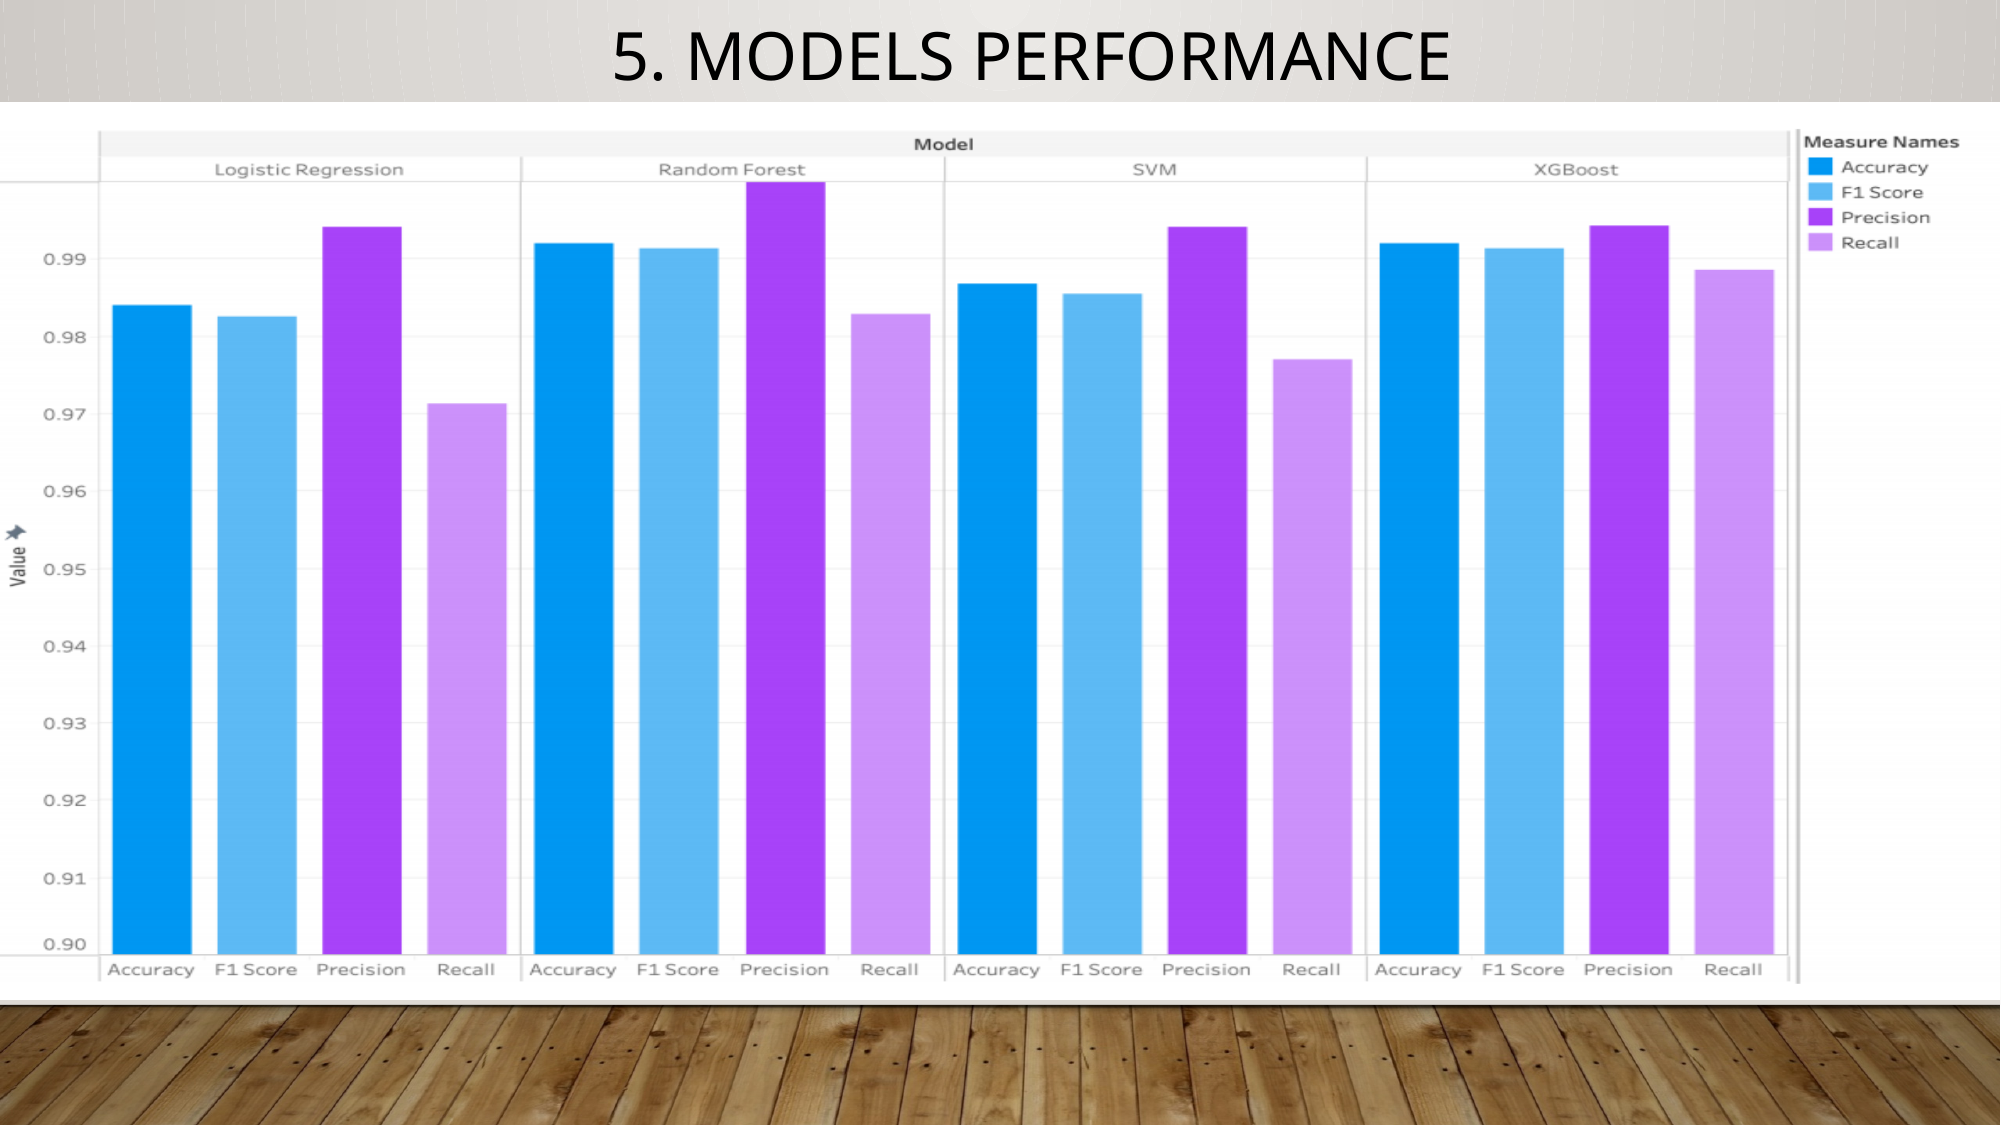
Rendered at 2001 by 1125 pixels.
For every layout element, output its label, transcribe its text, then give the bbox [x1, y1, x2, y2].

title 5. Models Performance [244, 15, 1821, 102]
picture [0, 102, 2000, 1001]
picture [0, 1005, 2000, 1125]
